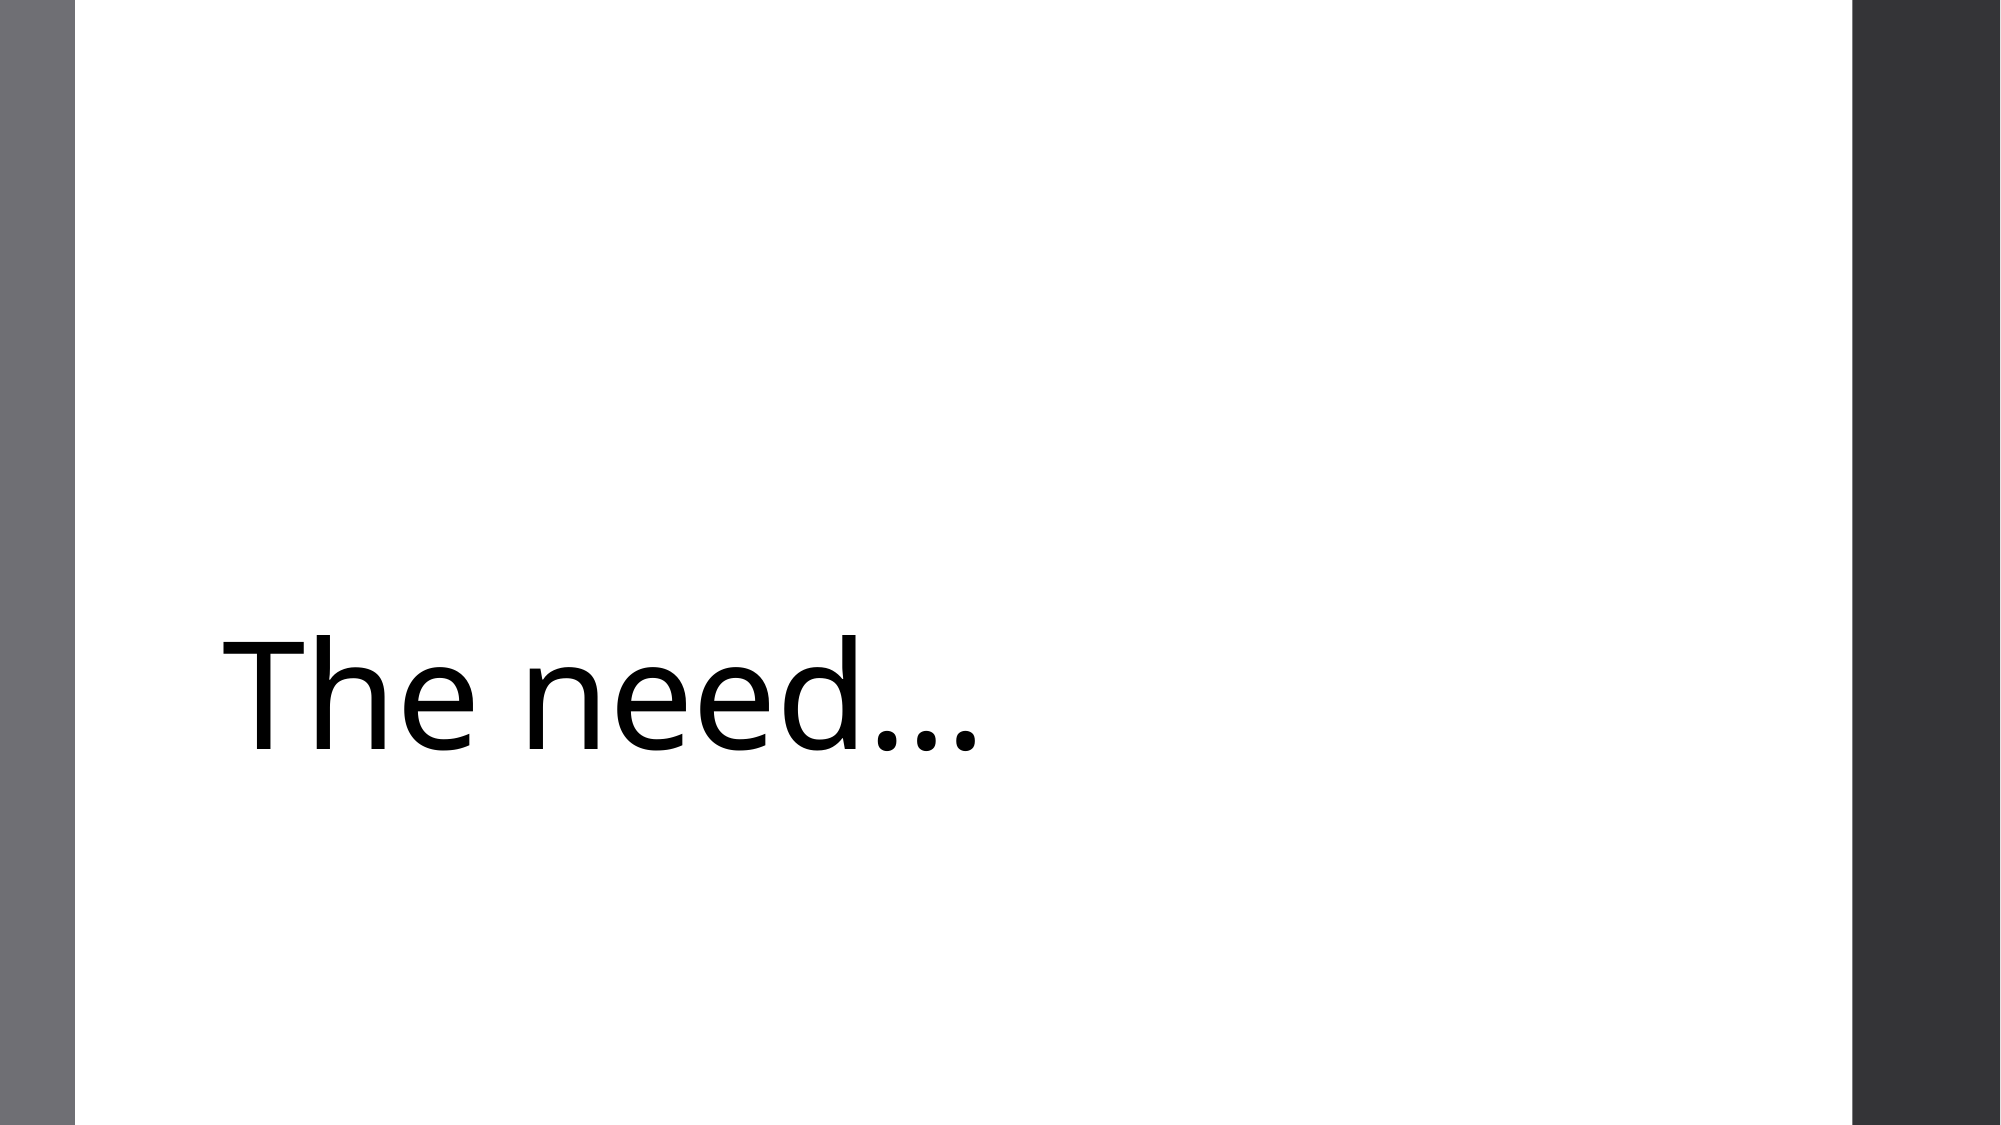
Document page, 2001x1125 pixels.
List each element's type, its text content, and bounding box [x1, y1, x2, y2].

title The need… [206, 124, 1752, 788]
